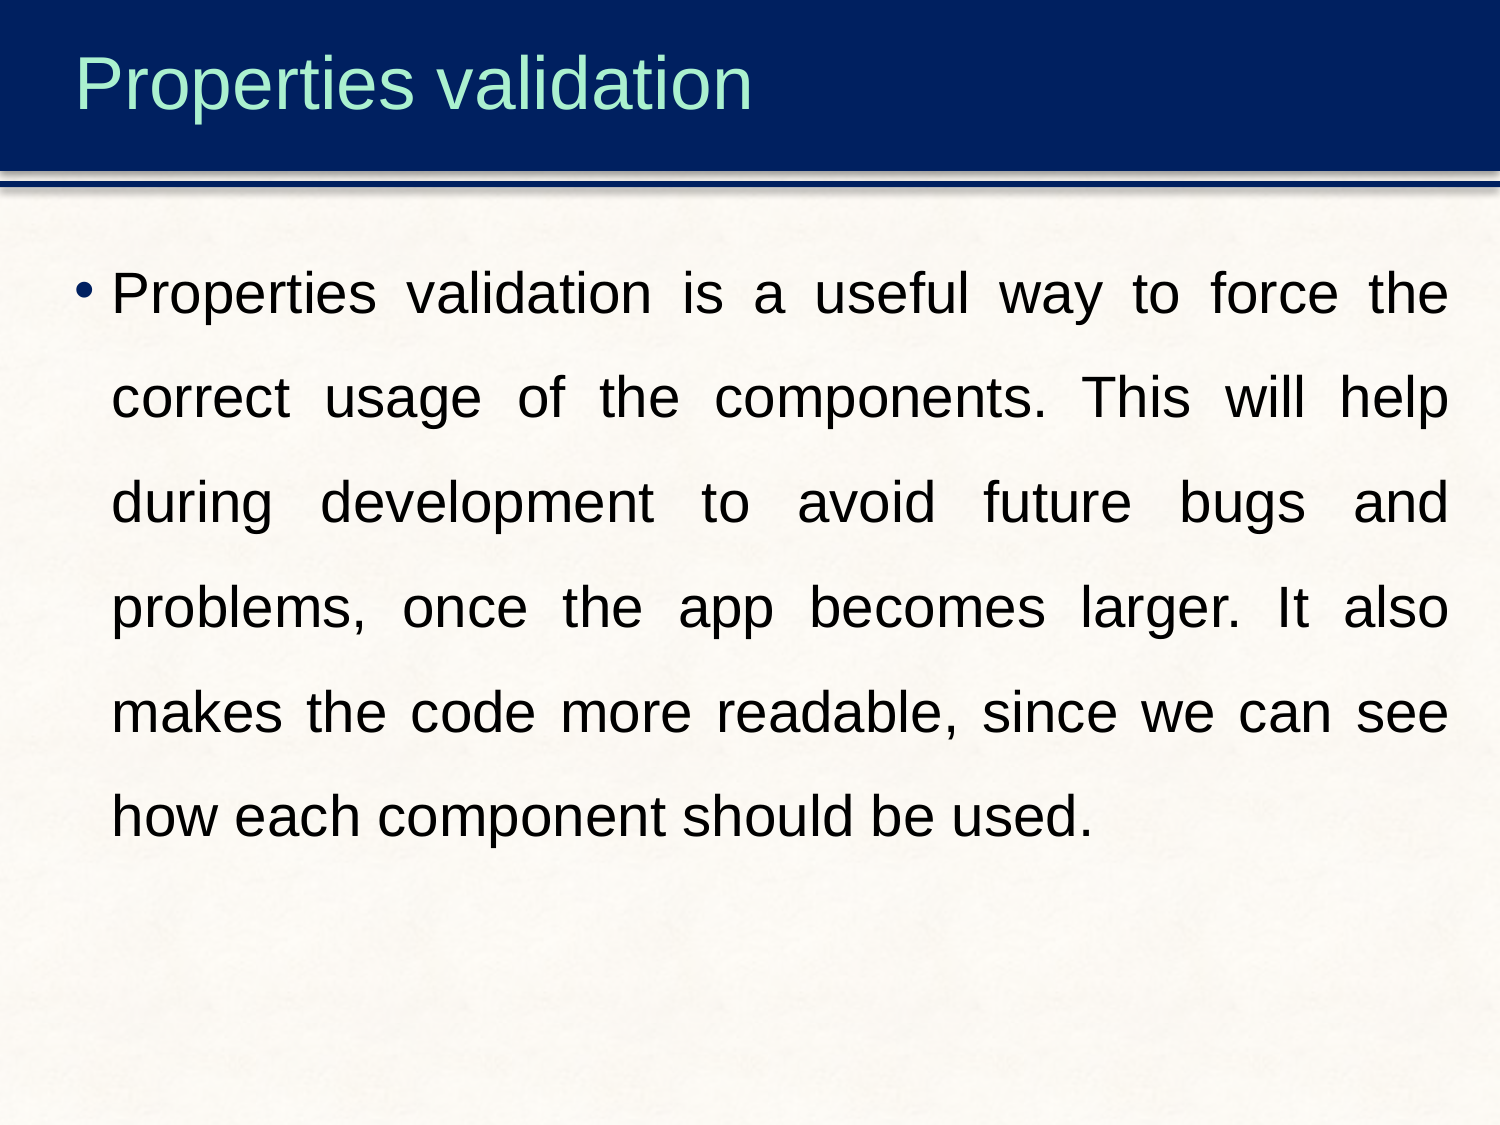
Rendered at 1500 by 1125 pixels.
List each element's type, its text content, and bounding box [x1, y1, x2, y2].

title Properties validation [59, 0, 1500, 171]
list Properties validation is a useful way to force the correct usage of the components. This will help during development to avoid future bugs and problems, once the app becomes larger. It also makes the code more readable, since we can see how each component should be used. [59, 212, 1468, 1099]
